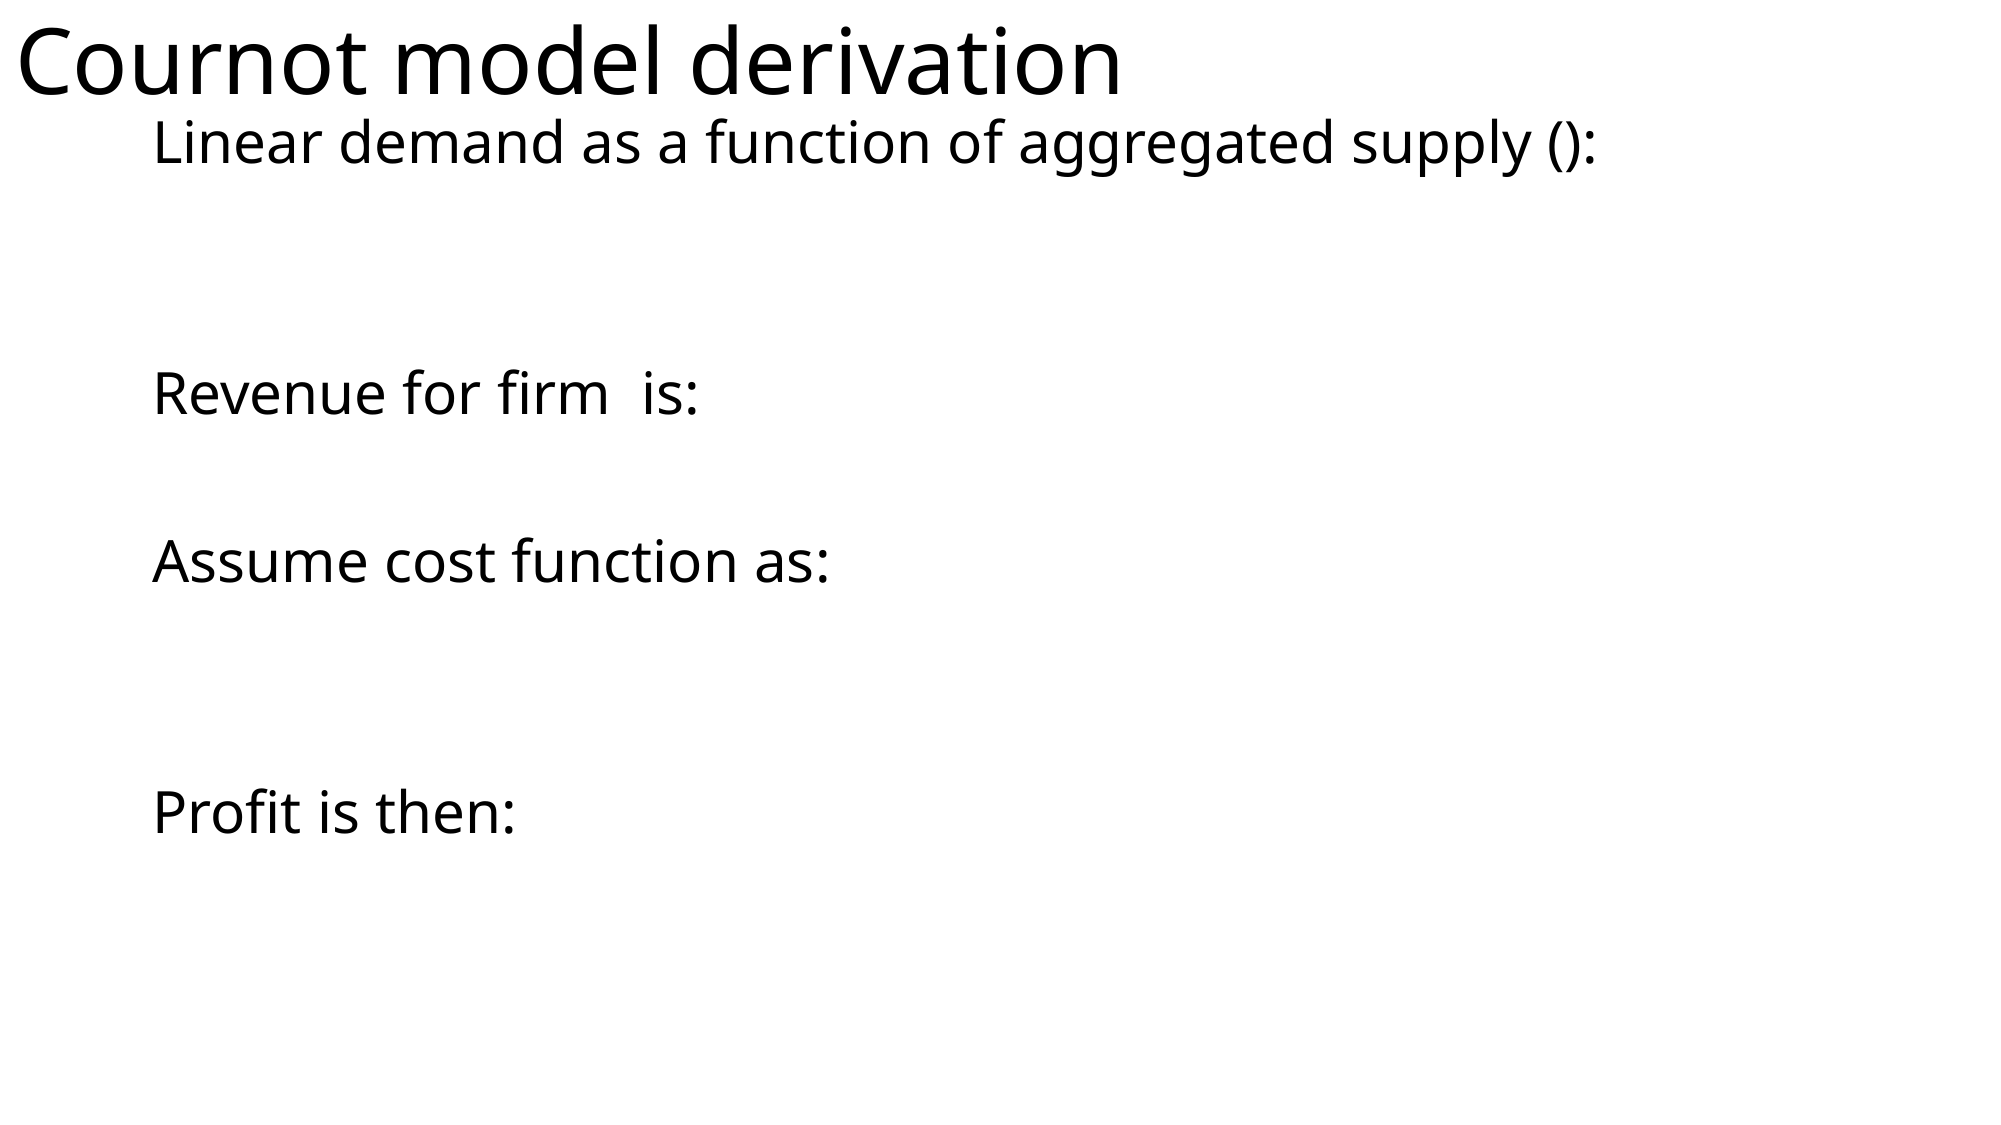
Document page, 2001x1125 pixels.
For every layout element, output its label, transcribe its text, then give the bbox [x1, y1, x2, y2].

title Cournot model derivation [0, 0, 1725, 174]
